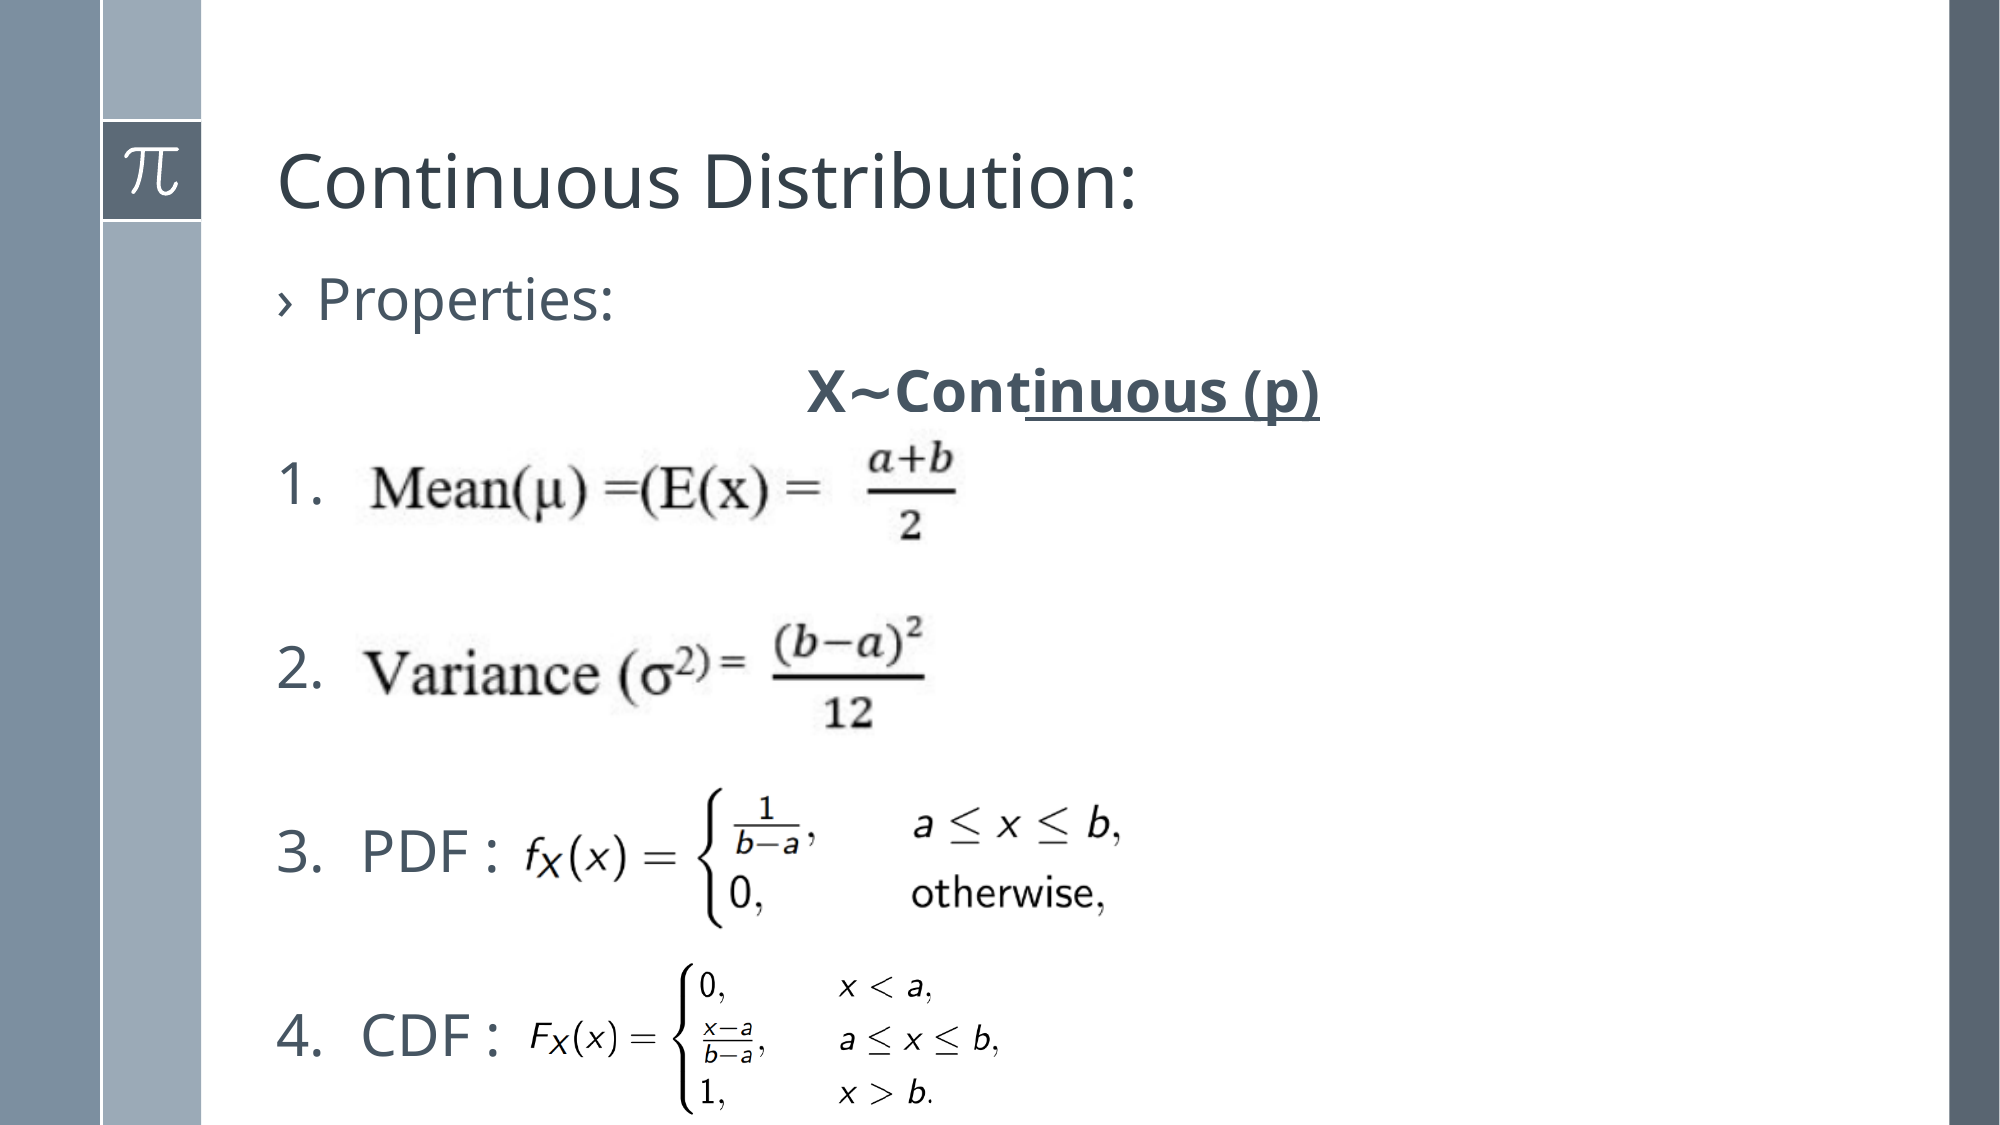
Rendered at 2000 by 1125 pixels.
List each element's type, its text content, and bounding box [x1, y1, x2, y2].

title Continuous Distribution: [261, 29, 1867, 233]
list Properties: X∼Continuous (p) PDF : CDF : [261, 262, 1867, 1125]
picture [324, 412, 1201, 1125]
